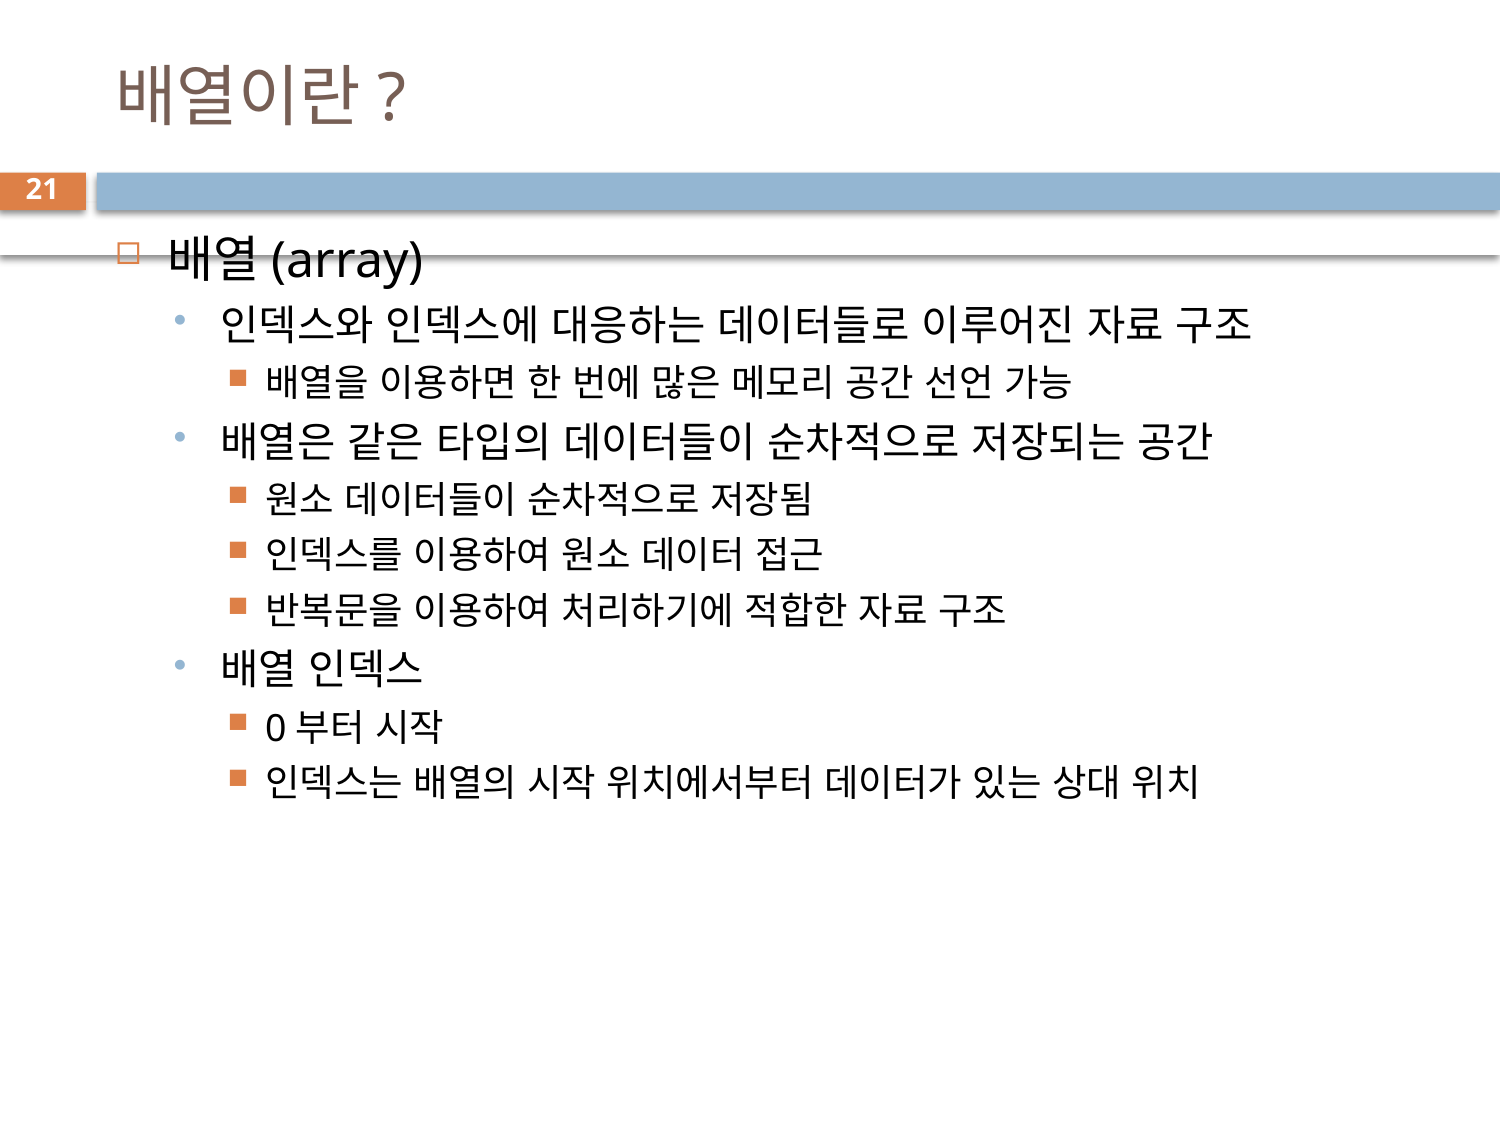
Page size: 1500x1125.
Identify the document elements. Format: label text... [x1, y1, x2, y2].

list 배열(array) 인덱스와 인덱스에 대응하는 데이터들로 이루어진 자료 구조 배열을 이용하면 한 번에 많은 메모리 공간 선언 가능 배열은 같은 타입의 데이터들이 순차적으로 저장되는 공간 원소 데이터들이 순차적으로 저장됨 인덱스를 이용하여 원소 데이터 접근 반복문을 이용하여 처리하기에 적합한 자료 구조 배열 인덱스 0부터 시작 인덱스는 배열의 시작 위치에서부터 데이터가 있는 상대 위치 [100, 219, 1438, 1047]
slide_number 21 [0, 170, 87, 211]
title 배열이란? [100, 37, 1438, 149]
